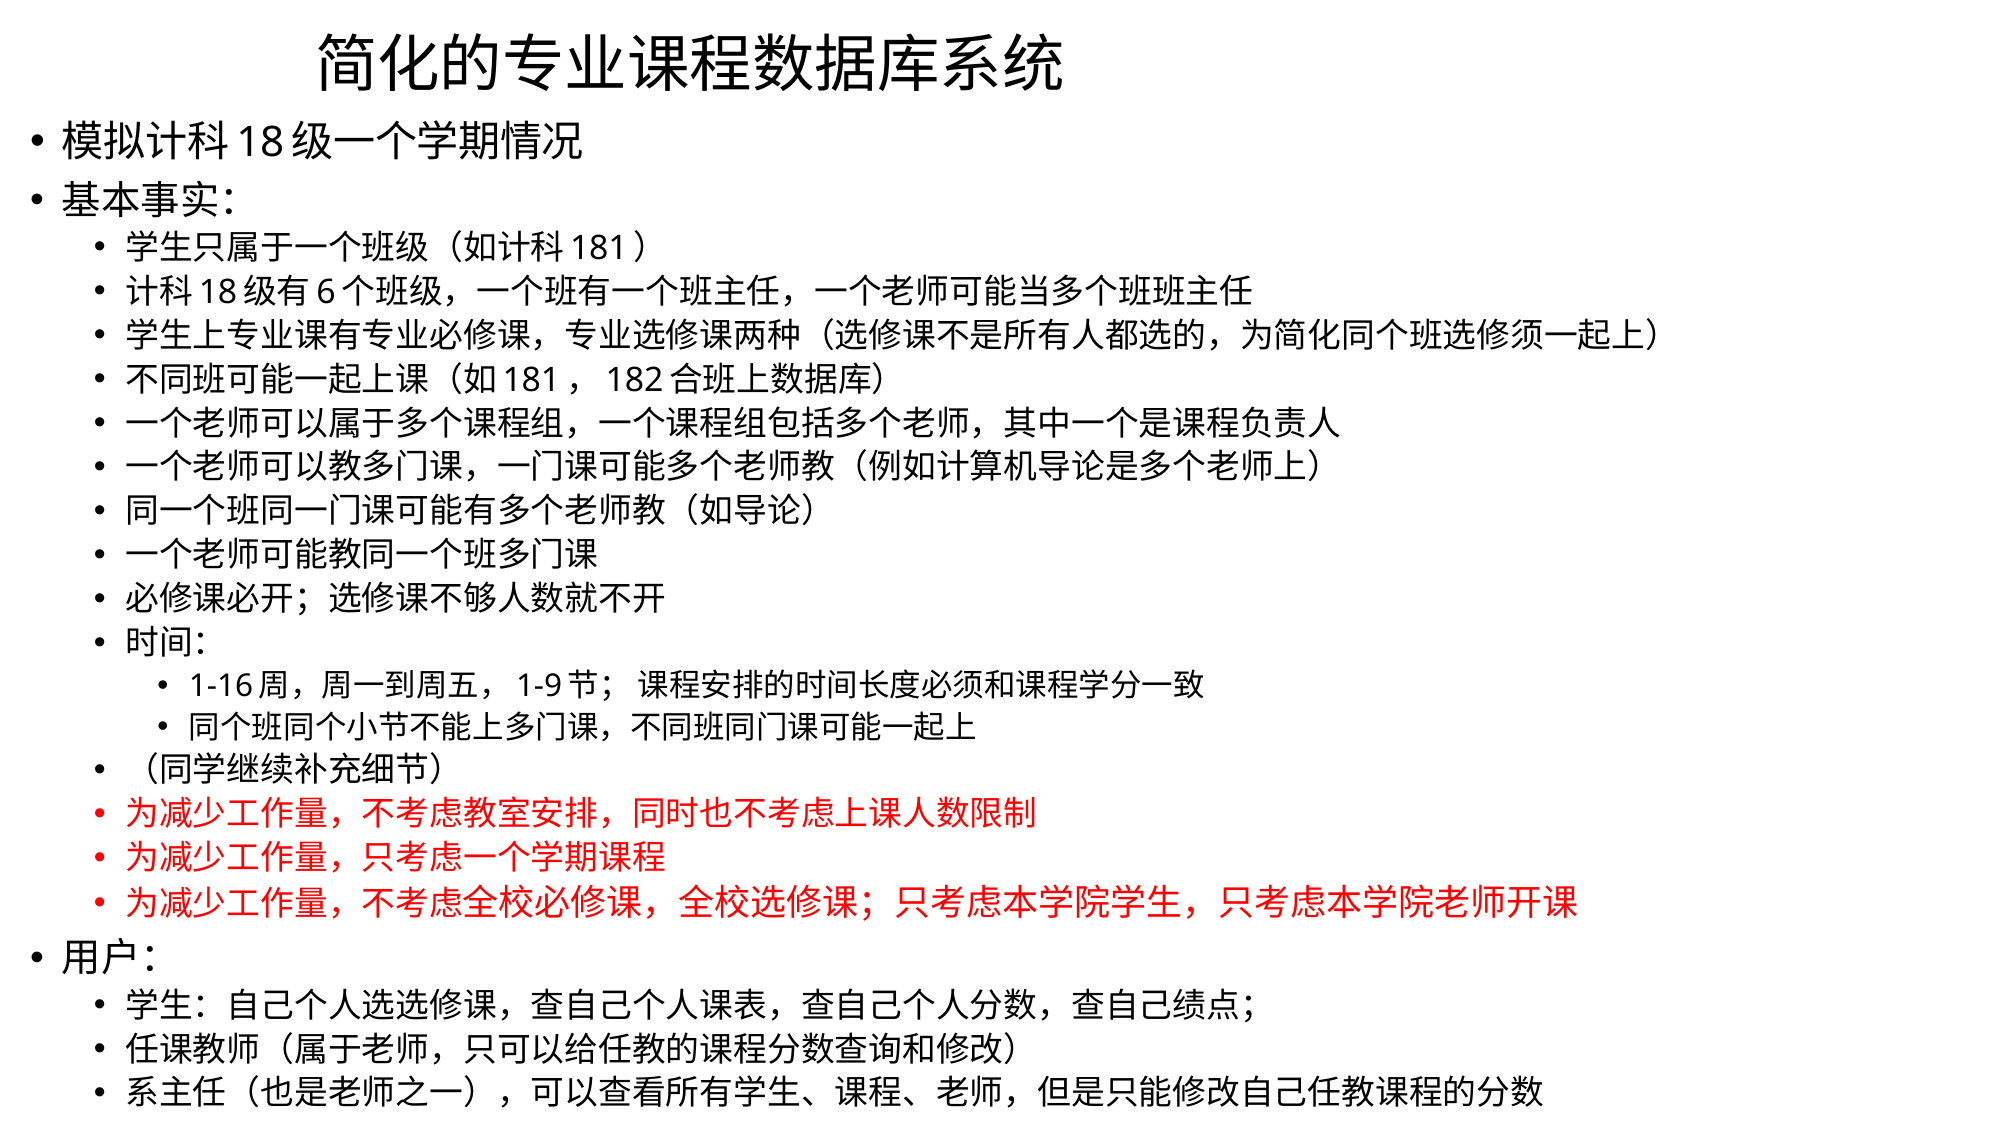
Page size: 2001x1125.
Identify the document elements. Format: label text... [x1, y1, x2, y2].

title 简化的专业课程数据库系统 [300, 4, 1357, 112]
list 模拟计科18级一个学期情况 基本事实： 学生只属于一个班级（如计科181） 计科18级有6个班级，一个班有一个班主任，一个老师可能当多个班班主任 学生上专业课有专业必修课，专业选修课两种（选修课不是所有人都选的，为简化同个班选修须一起上） 不同班可能一起上课（如181，182合班上数据库） 一个老师可以属于多个课程组，一个课程组包括多个老师，其中一个是课程负责人 一个老师可以教多门课，一门课可能多个老师教（例如计算机导论是多个老师上） 同一个班同一门课可能有多个老师教（如导论） 一个老师可能教同一个班多门课 必修课必开；选修课不够人数就不开 时间： 1-16周，周一到周五，1-9节； 课程安排的时间长度必须和课程学分一致 同个班同个小节不能上多门课，不同班同门课可能一起上 （同学继续补充细节） 为减少工作量，不考虑教室安排，同时也不考虑上课人数限制 为减少工作量，只考虑一个学期课程 为减少工作量，不考虑全校必修课，全校选修课；只考虑本学院学生，只考虑本学院老师开课 用户： 学生：自己个人选选修课，查自己个人课表，查自己个人分数，查自己绩点； 任课教师（属于老师，只可以给任教的课程分数查询和修改） 系主任（也是老师之一），可以查看所有学生、课程、老师，但是只能修改自己任教课程的分数 [15, 112, 1965, 1125]
